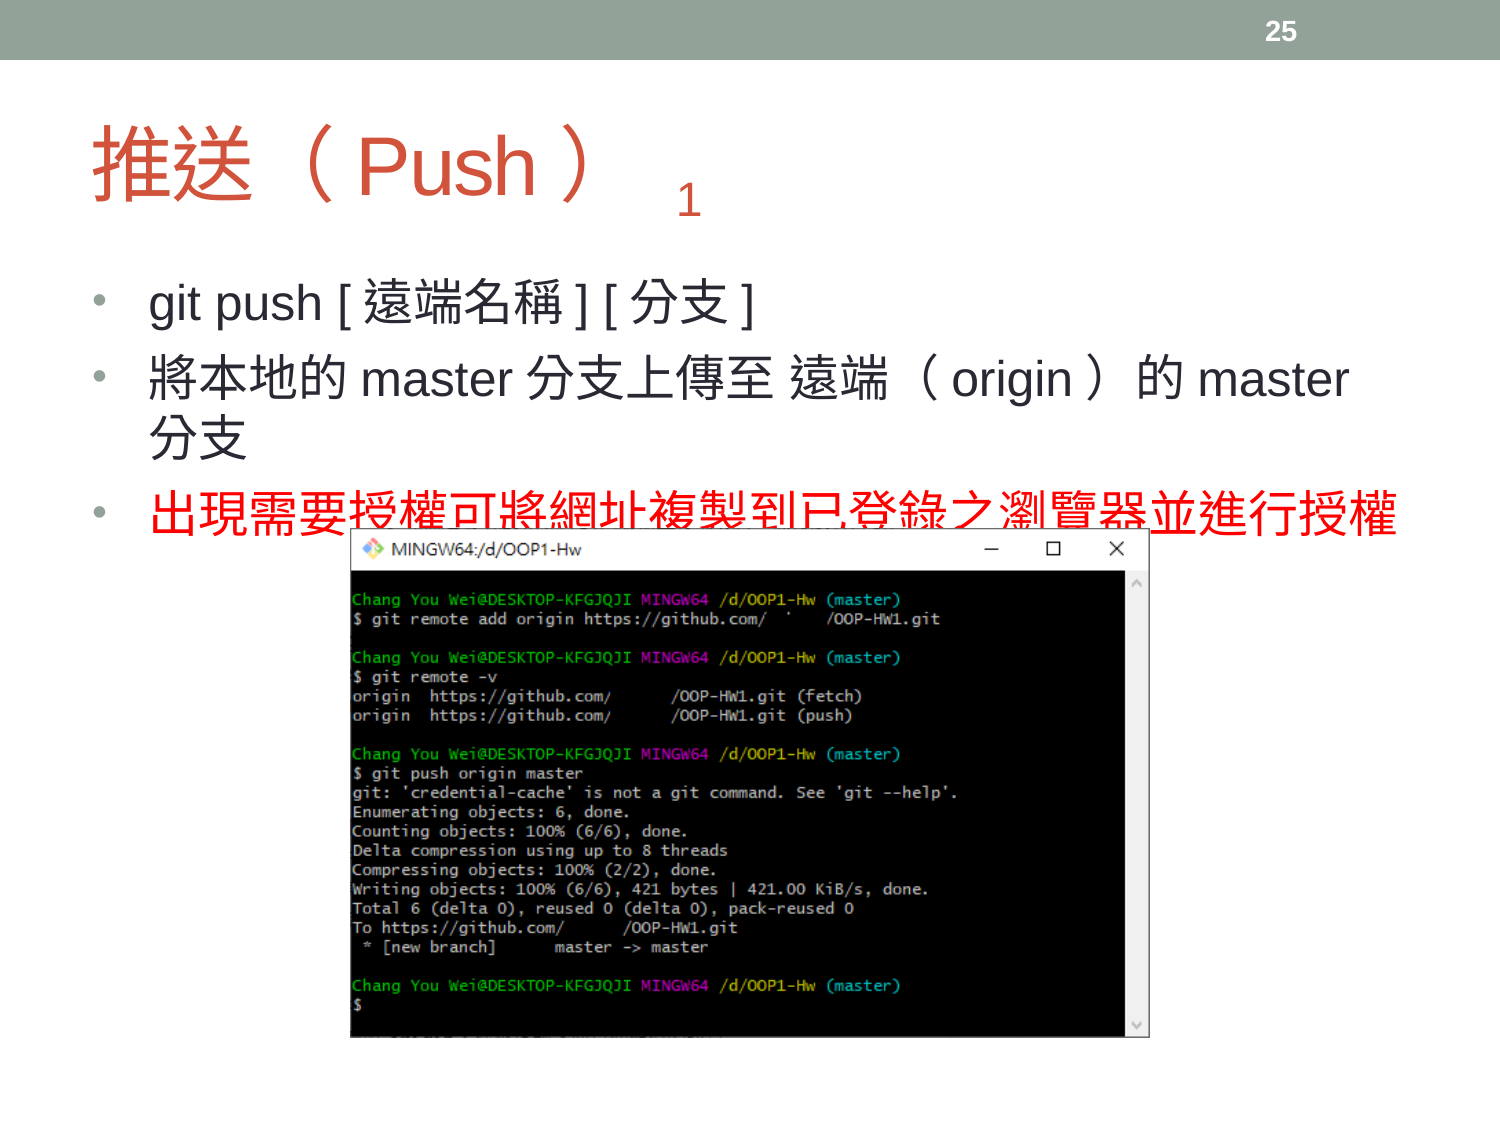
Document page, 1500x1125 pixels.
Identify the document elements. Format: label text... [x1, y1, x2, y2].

picture [350, 528, 1150, 1038]
slide_number 25 [1250, 3, 1425, 57]
list git push [遠端名稱] [分支] 將本地的master分支上傳至 遠端（origin）的master分支 出現需要授權可將網址複製到已登錄之瀏覽器並進行授權 [75, 262, 1425, 1063]
title 推送（Push） 1 [75, 87, 1425, 250]
